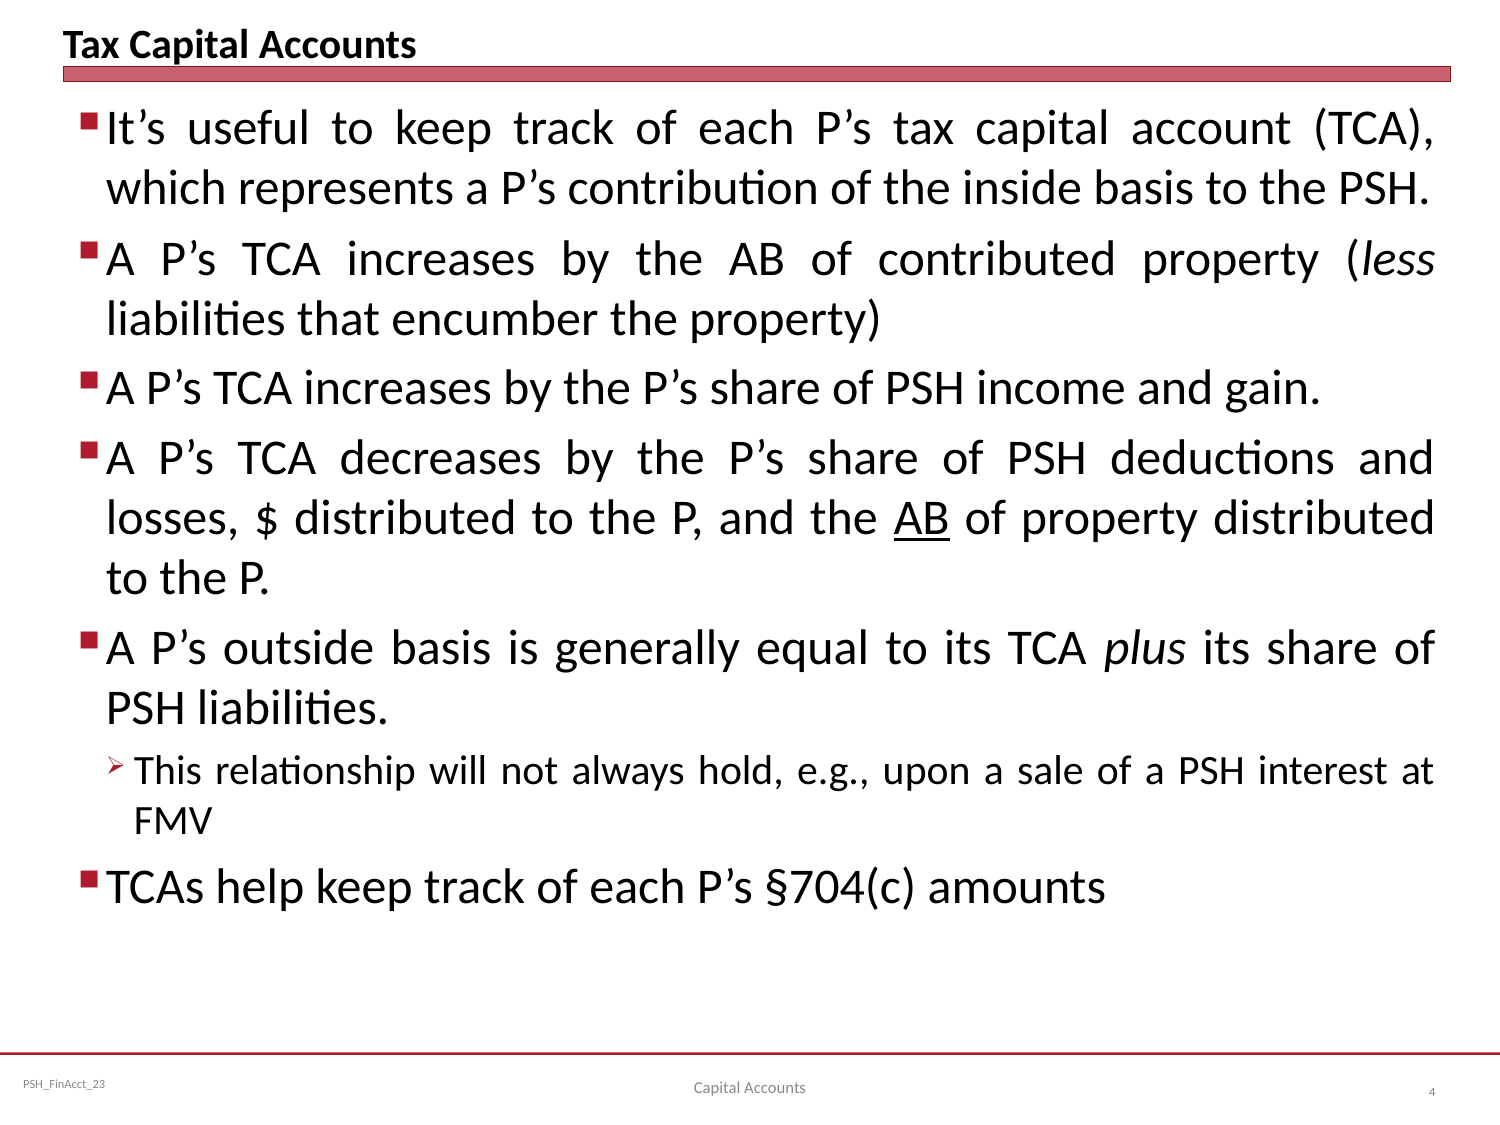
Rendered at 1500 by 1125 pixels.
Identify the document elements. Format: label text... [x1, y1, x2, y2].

title Tax Capital Accounts [62, 6, 1451, 67]
footer Capital Accounts [512, 1056, 988, 1117]
list It’s useful to keep track of each P’s tax capital account (TCA), which represents a P’s contribution of the inside basis to the PSH. A P’s TCA increases by the AB of contributed property (less liabilities that encumber the property) A P’s TCA increases by the P’s share of PSH income and gain. A P’s TCA decreases by the P’s share of PSH deductions and losses, $ distributed to the P, and the AB of property distributed to the P. A P’s outside basis is generally equal to its TCA plus its share of PSH liabilities. This relationship will not always hold, e.g., upon a sale of a PSH interest at FMV TCAs help keep track of each P’s §704(c) amounts [63, 87, 1451, 1041]
slide_number 4 [1375, 1061, 1451, 1122]
